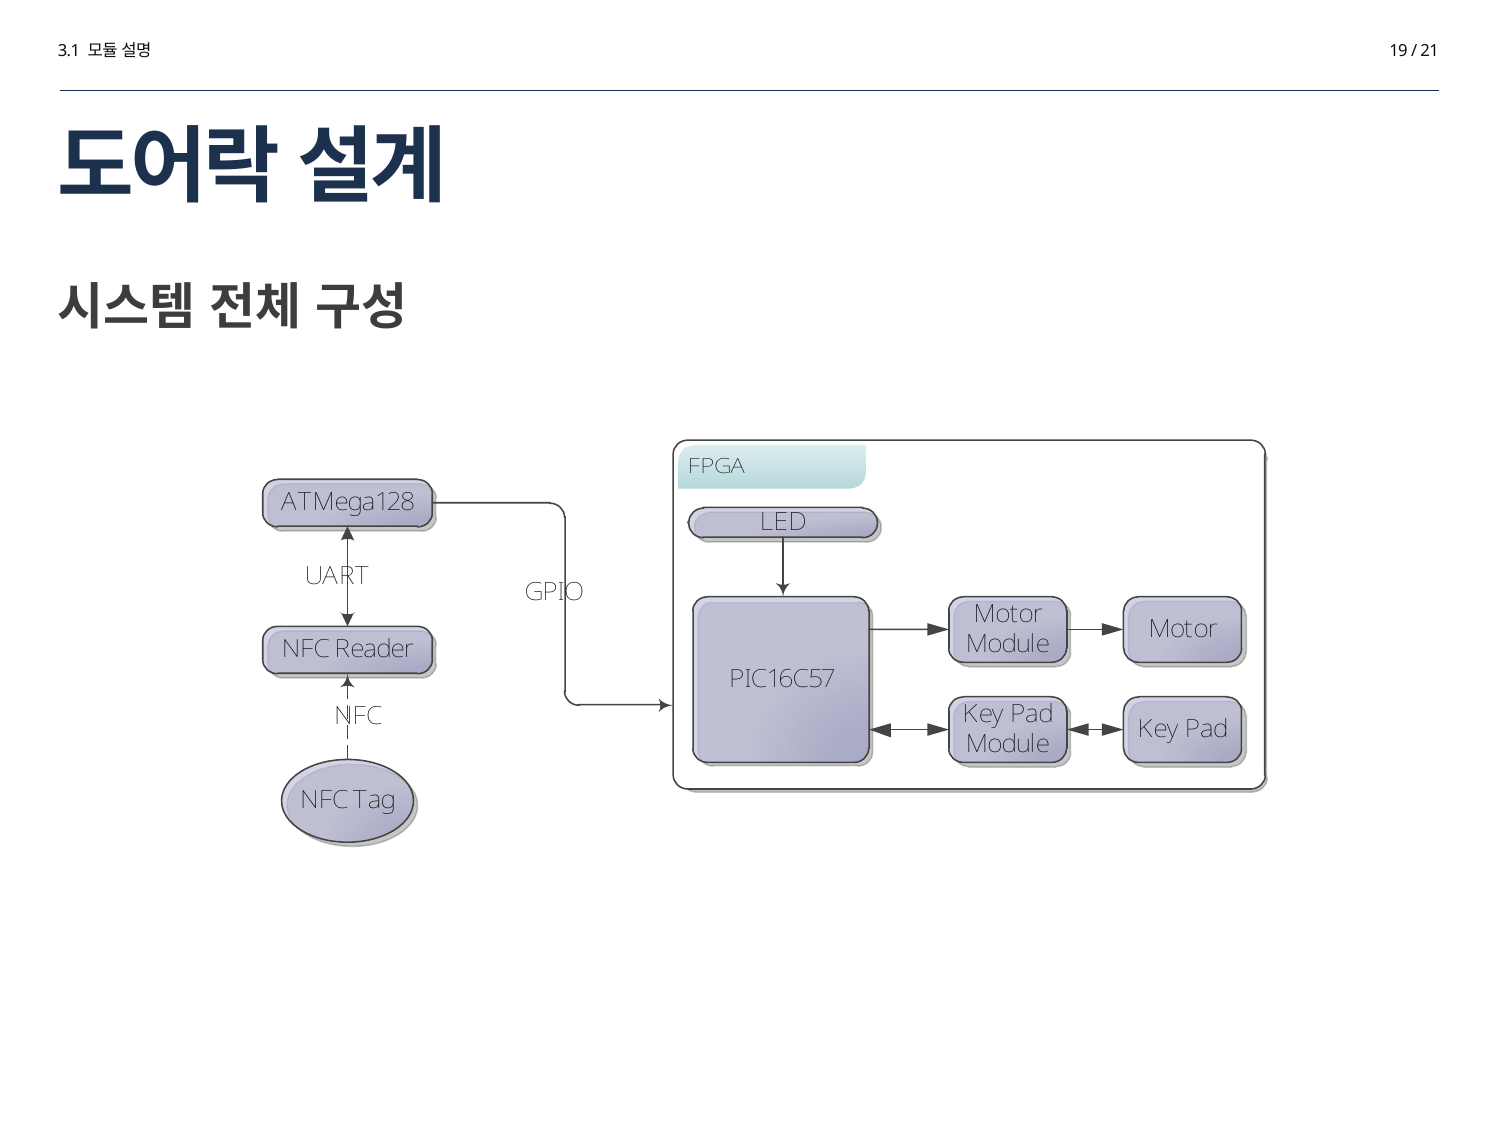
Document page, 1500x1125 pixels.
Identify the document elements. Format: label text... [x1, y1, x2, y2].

text_box 시스템 전체 구성 [42, 267, 1433, 477]
picture [259, 436, 1271, 850]
text_box 19 / 21 [1193, 32, 1454, 70]
text_box 3.1 모듈 설명 [43, 31, 303, 67]
title 도어락 설계 [42, 114, 1190, 211]
